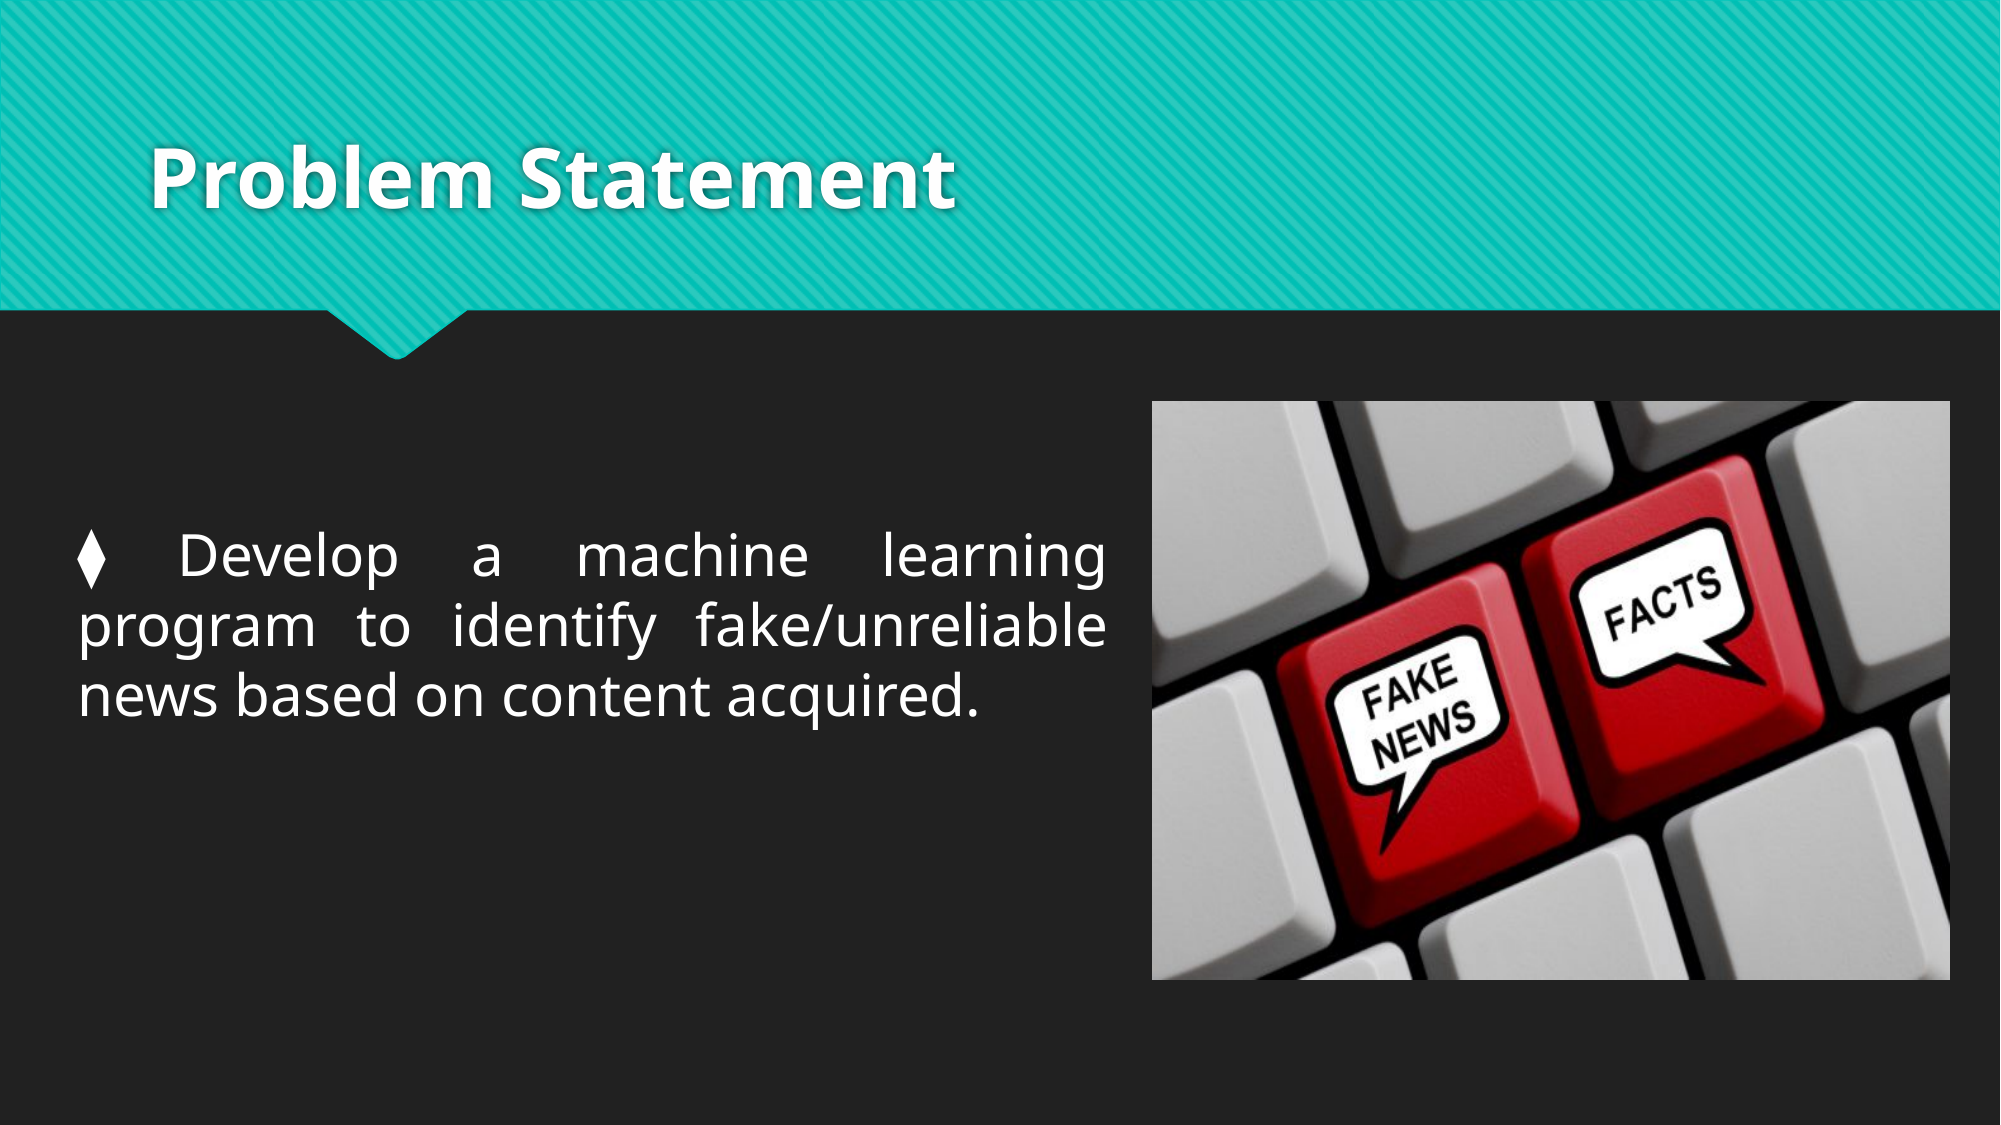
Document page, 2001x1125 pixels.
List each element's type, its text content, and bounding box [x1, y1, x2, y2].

title Problem Statement [132, 73, 1868, 233]
picture [1152, 401, 1951, 980]
text_box ⧫ Develop a machine learning program to identify fake/unreliable news based on content acquired. [63, 510, 1124, 736]
